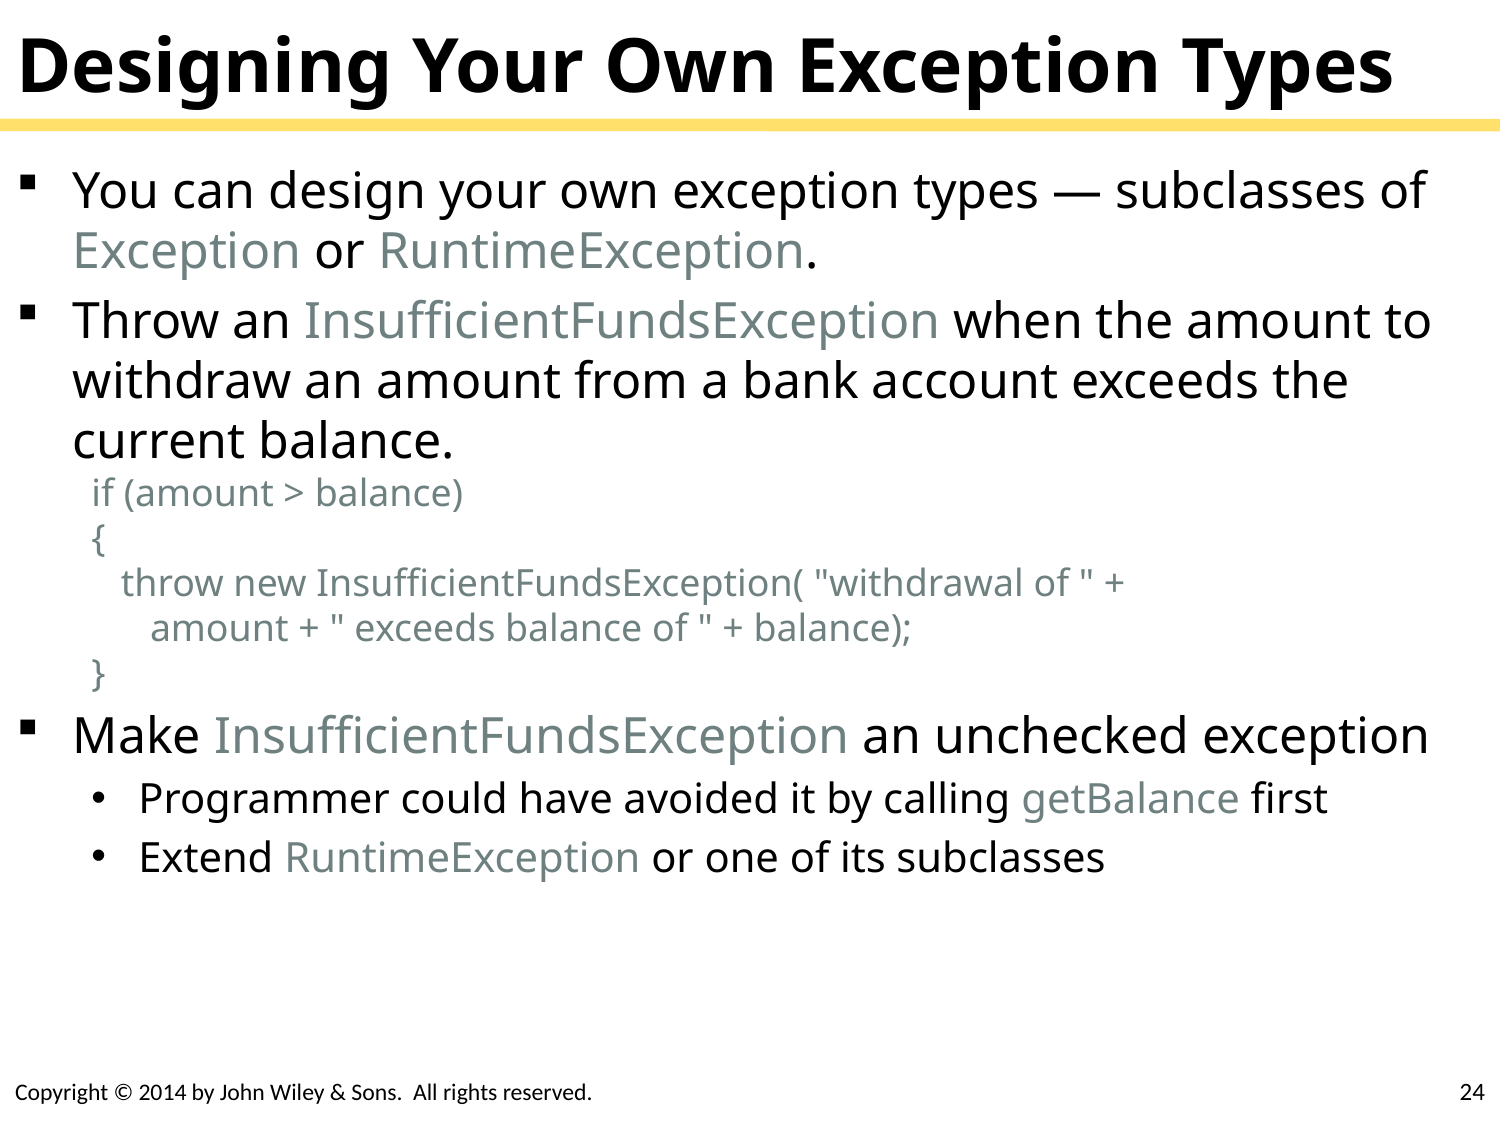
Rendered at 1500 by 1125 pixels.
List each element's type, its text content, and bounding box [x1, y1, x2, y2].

title Designing Your Own Exception Types [1, 0, 1500, 125]
list You can design your own exception types — subclasses of Exception or RuntimeException. Throw an InsufficientFundsException when the amount to withdraw an amount from a bank account exceeds the current balance. if (amount > balance) { throw new InsufficientFundsException( "withdrawal of " + amount + " exceeds balance of " + balance); } Make InsufficientFundsException an unchecked exception Programmer could have avoided it by calling getBalance first Extend RuntimeException or one of its subclasses [1, 151, 1500, 1042]
